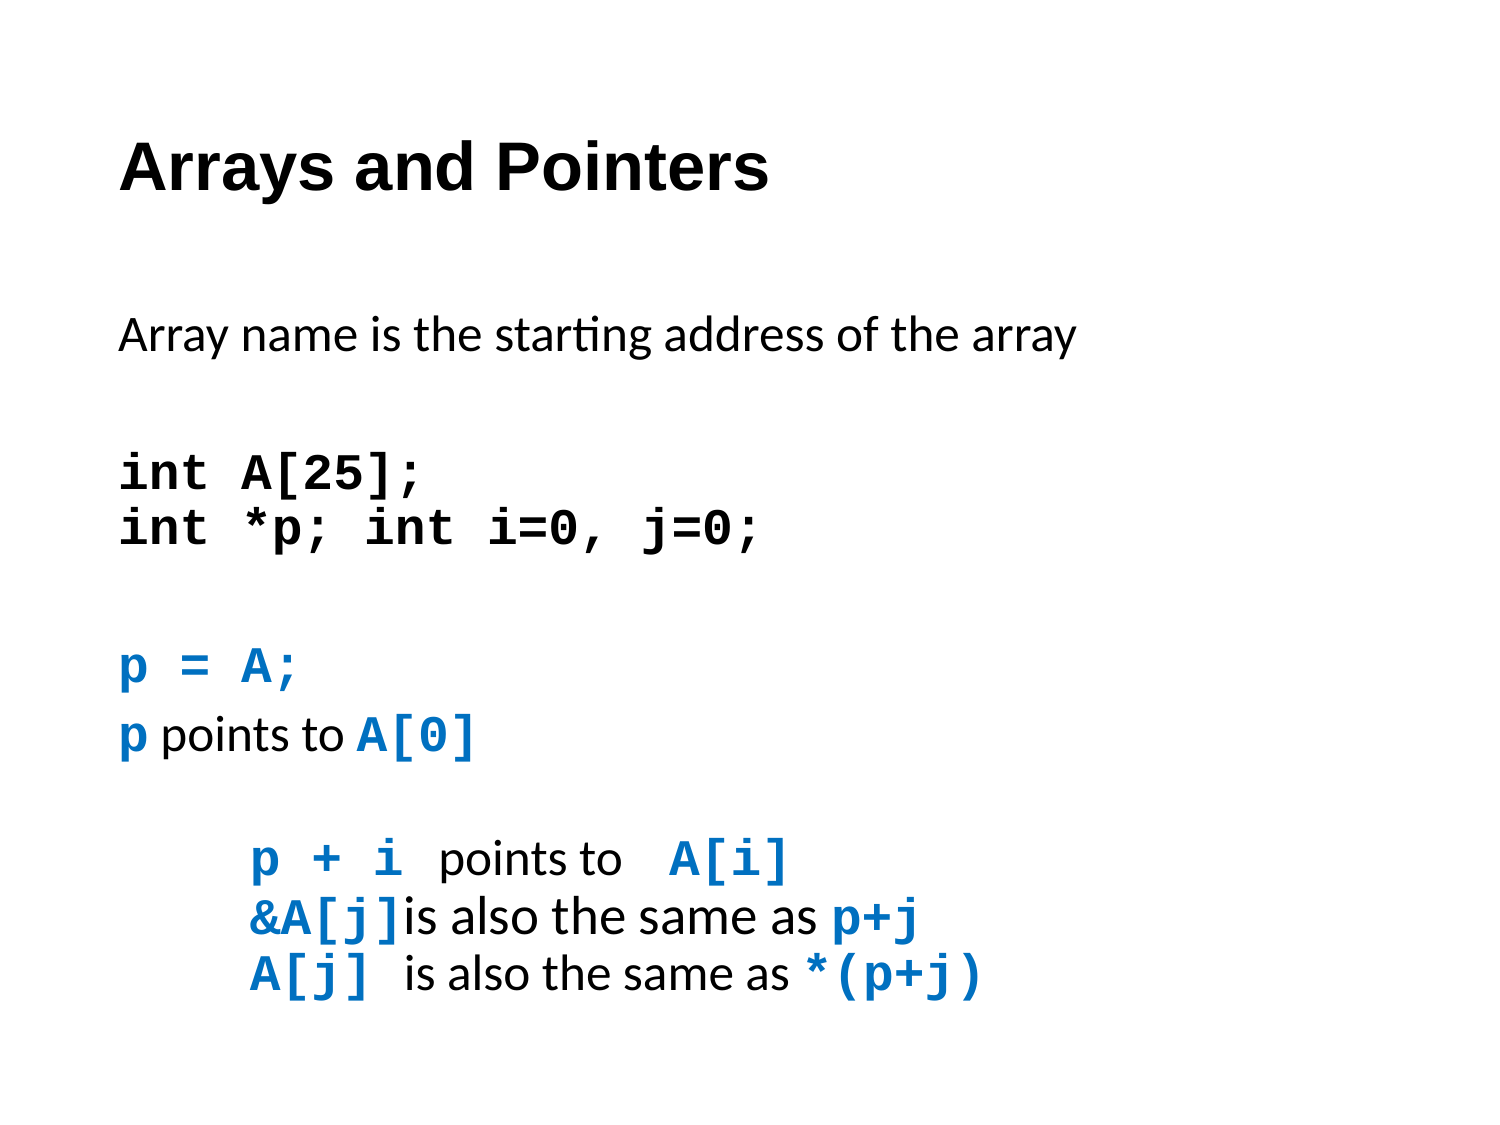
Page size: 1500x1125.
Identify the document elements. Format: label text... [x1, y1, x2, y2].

list Array name is the starting address of the array int A[25]; int *p; int i=0, j=0; p = A; p points to A[0] p + i points to A[i] &A[j]is also the same as p+j A[j] is also the same as *(p+j) [103, 299, 1397, 1014]
title Arrays and Pointers [103, 59, 1397, 278]
